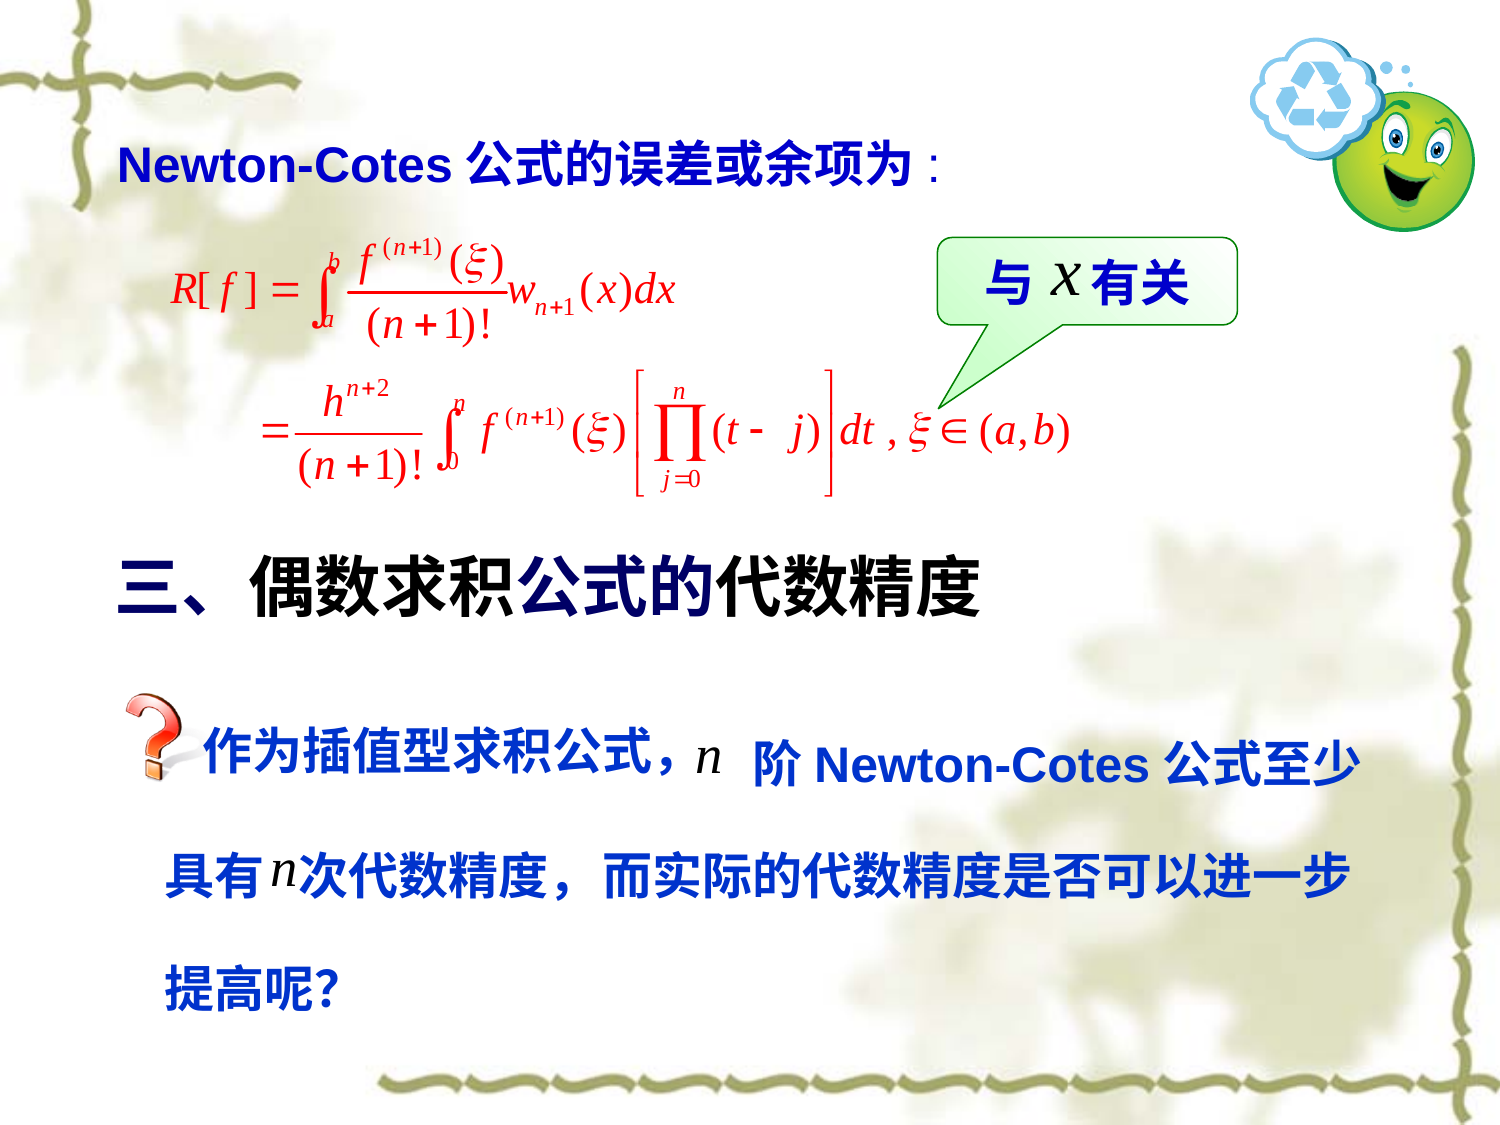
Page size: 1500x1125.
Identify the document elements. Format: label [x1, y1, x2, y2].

picture [0, 0, 1500, 1125]
text_box [99, 537, 1438, 1026]
text_box [112, 124, 1238, 507]
